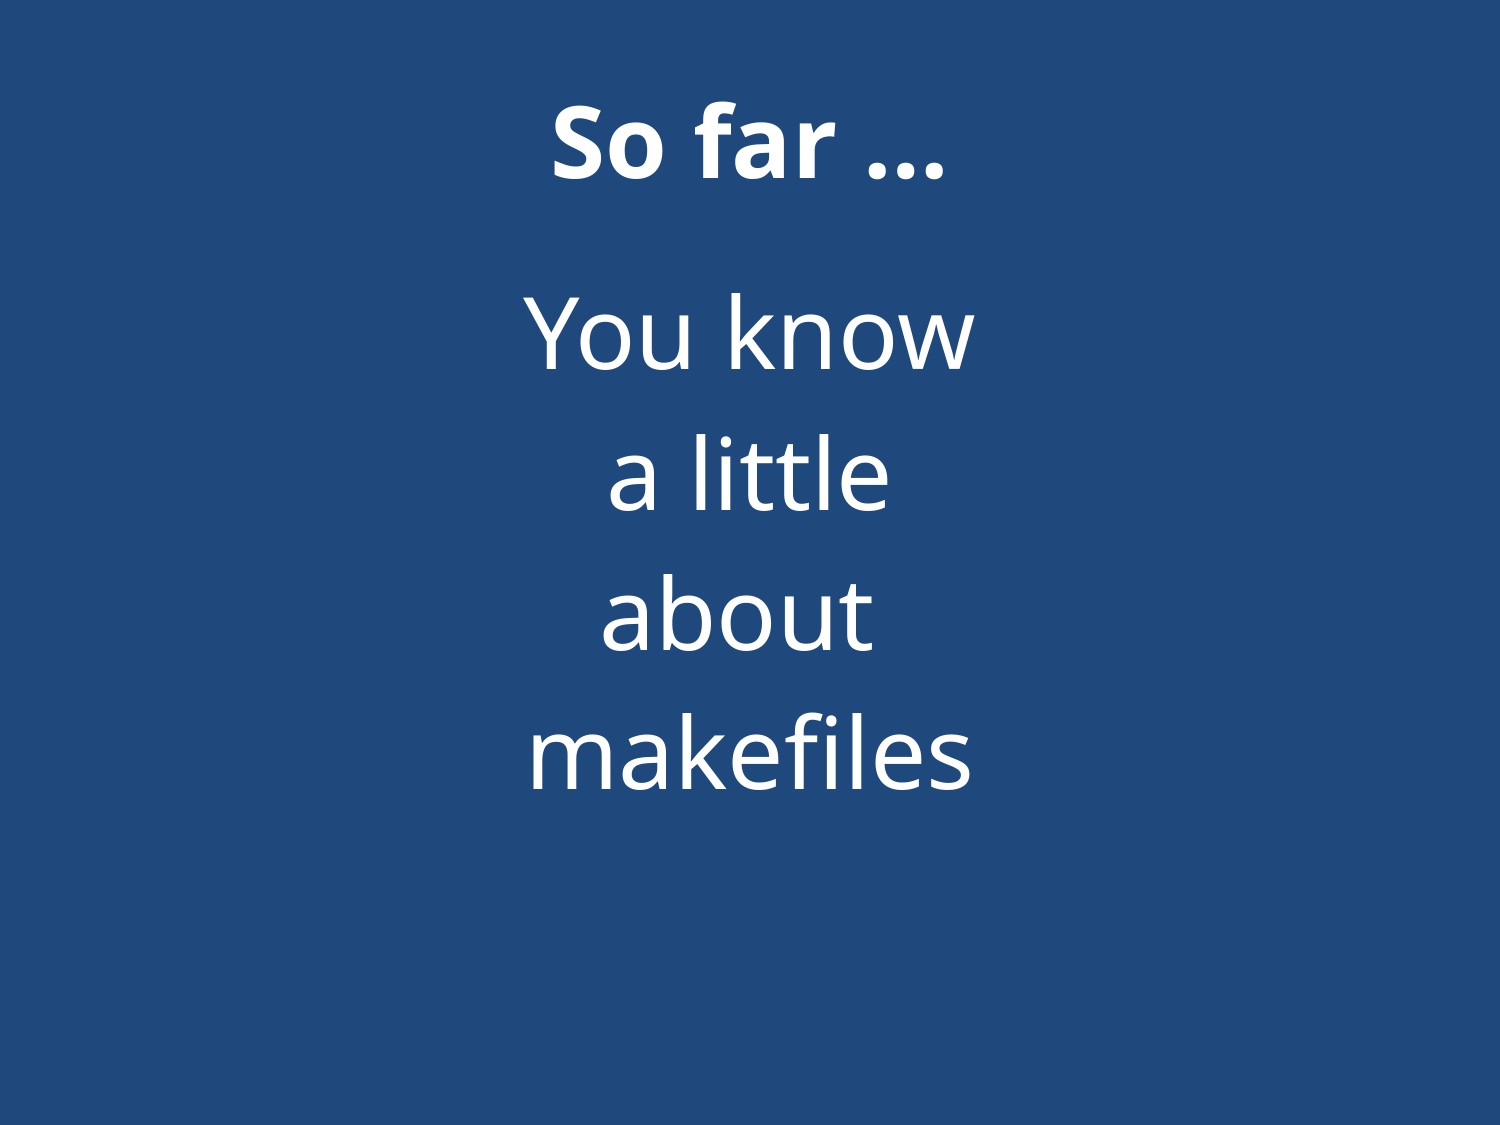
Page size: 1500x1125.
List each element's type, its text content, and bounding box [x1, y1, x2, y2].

list You know a little about makefiles [75, 262, 1425, 1005]
title So far … [75, 45, 1425, 233]
